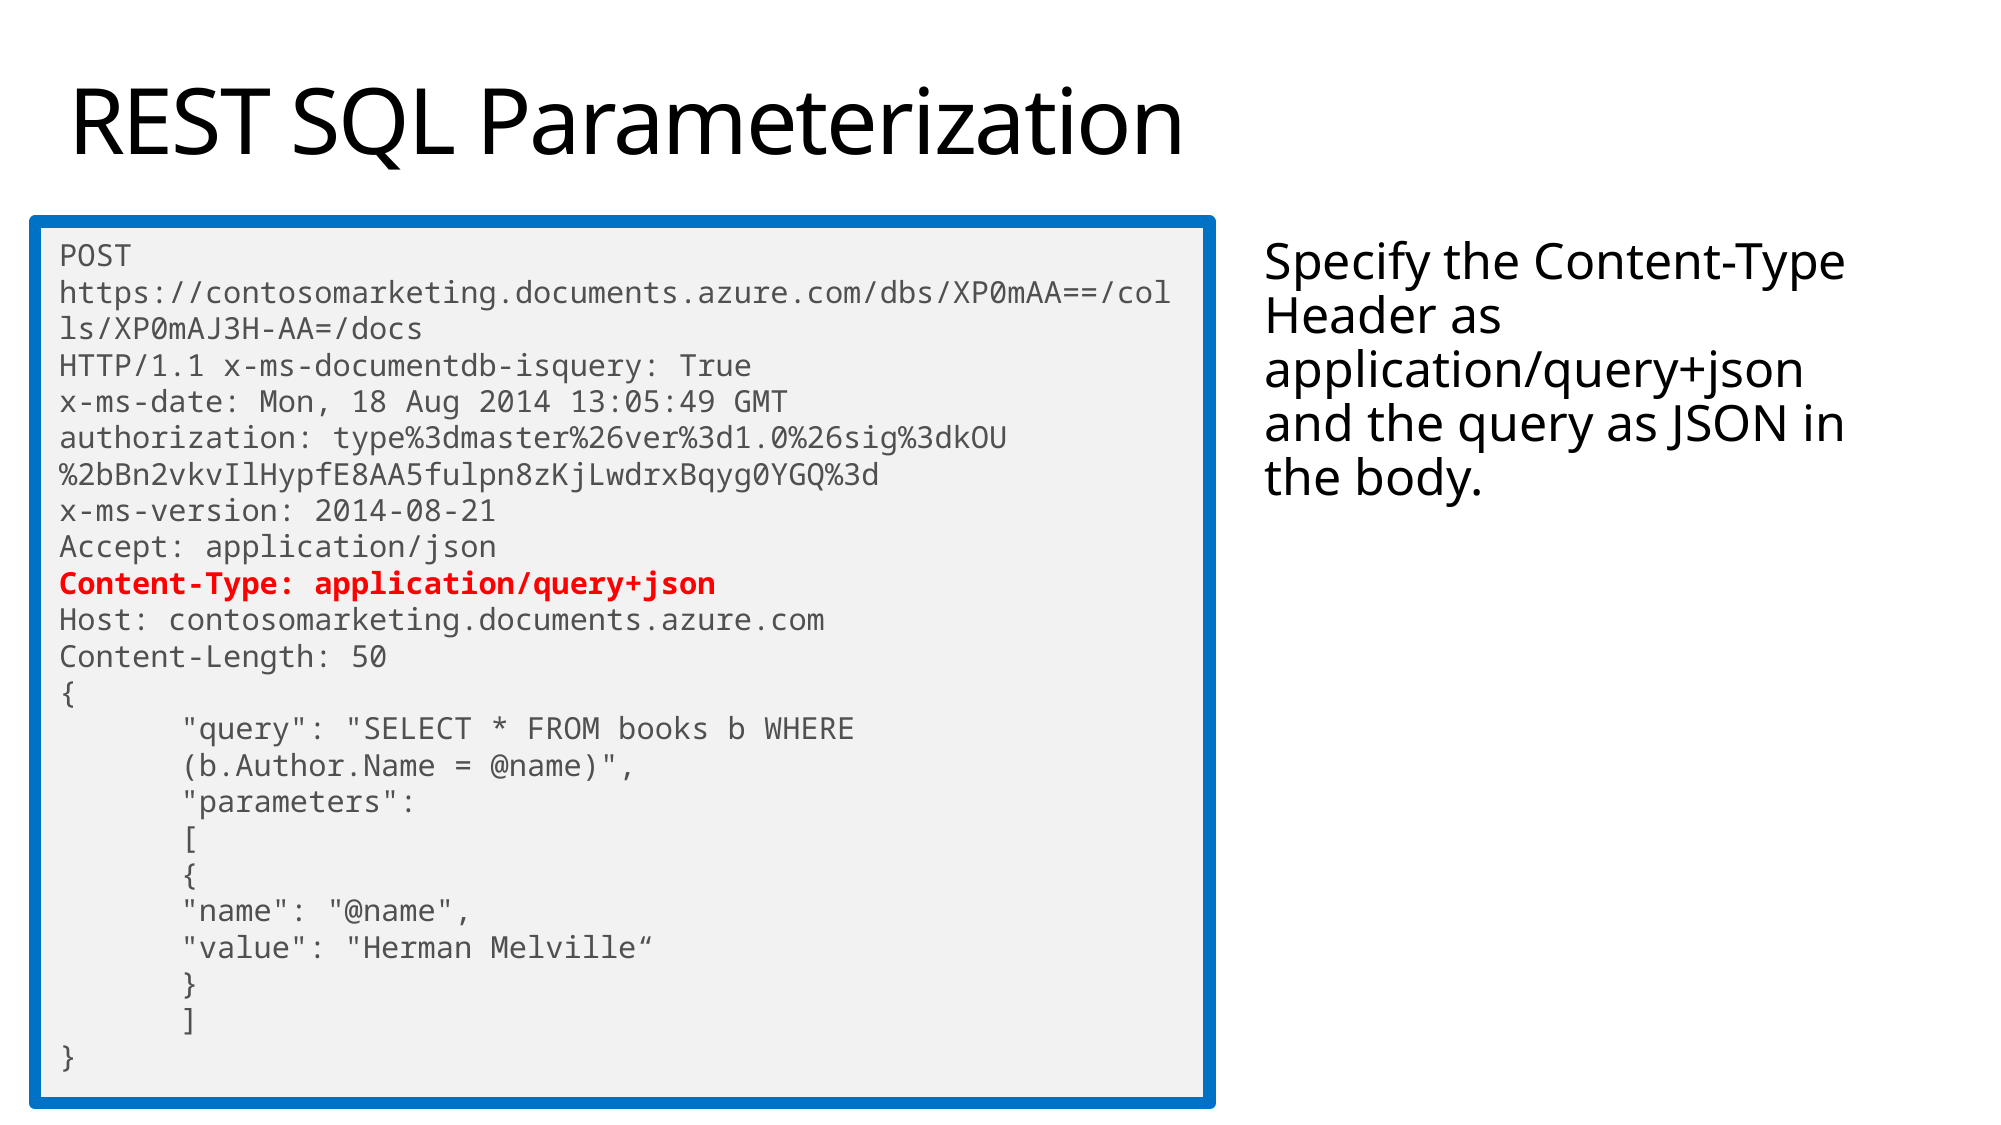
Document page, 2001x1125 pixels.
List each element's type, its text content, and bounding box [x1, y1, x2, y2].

title REST SQL Parameterization [44, 60, 1957, 209]
list Specify the Content-Type Header as application/query+json and the query as JSON in the body. [1240, 221, 1895, 1014]
list POST https://contosomarketing.documents.azure.com/dbs/XP0mAA==/colls/XP0mAJ3H-AA=/docs HTTP/1.1 x-ms-documentdb-isquery: True x-ms-date: Mon, 18 Aug 2014 13:05:49 GMT authorization: type%3dmaster%26ver%3d1.0%26sig%3dkOU%2bBn2vkvIlHypfE8AA5fulpn8zKjLwdrxBqyg0YGQ%3d x-ms-version: 2014-08-21 Accept: application/json Content-Type: application/query+json Host: contosomarketing.documents.azure.com Content-Length: 50 { "query": "SELECT * FROM books b WHERE (b.Author.Name = @name)", "parameters": [ { "name": "@name", "value": "Herman Melville“ } ] } [29, 215, 1216, 1109]
